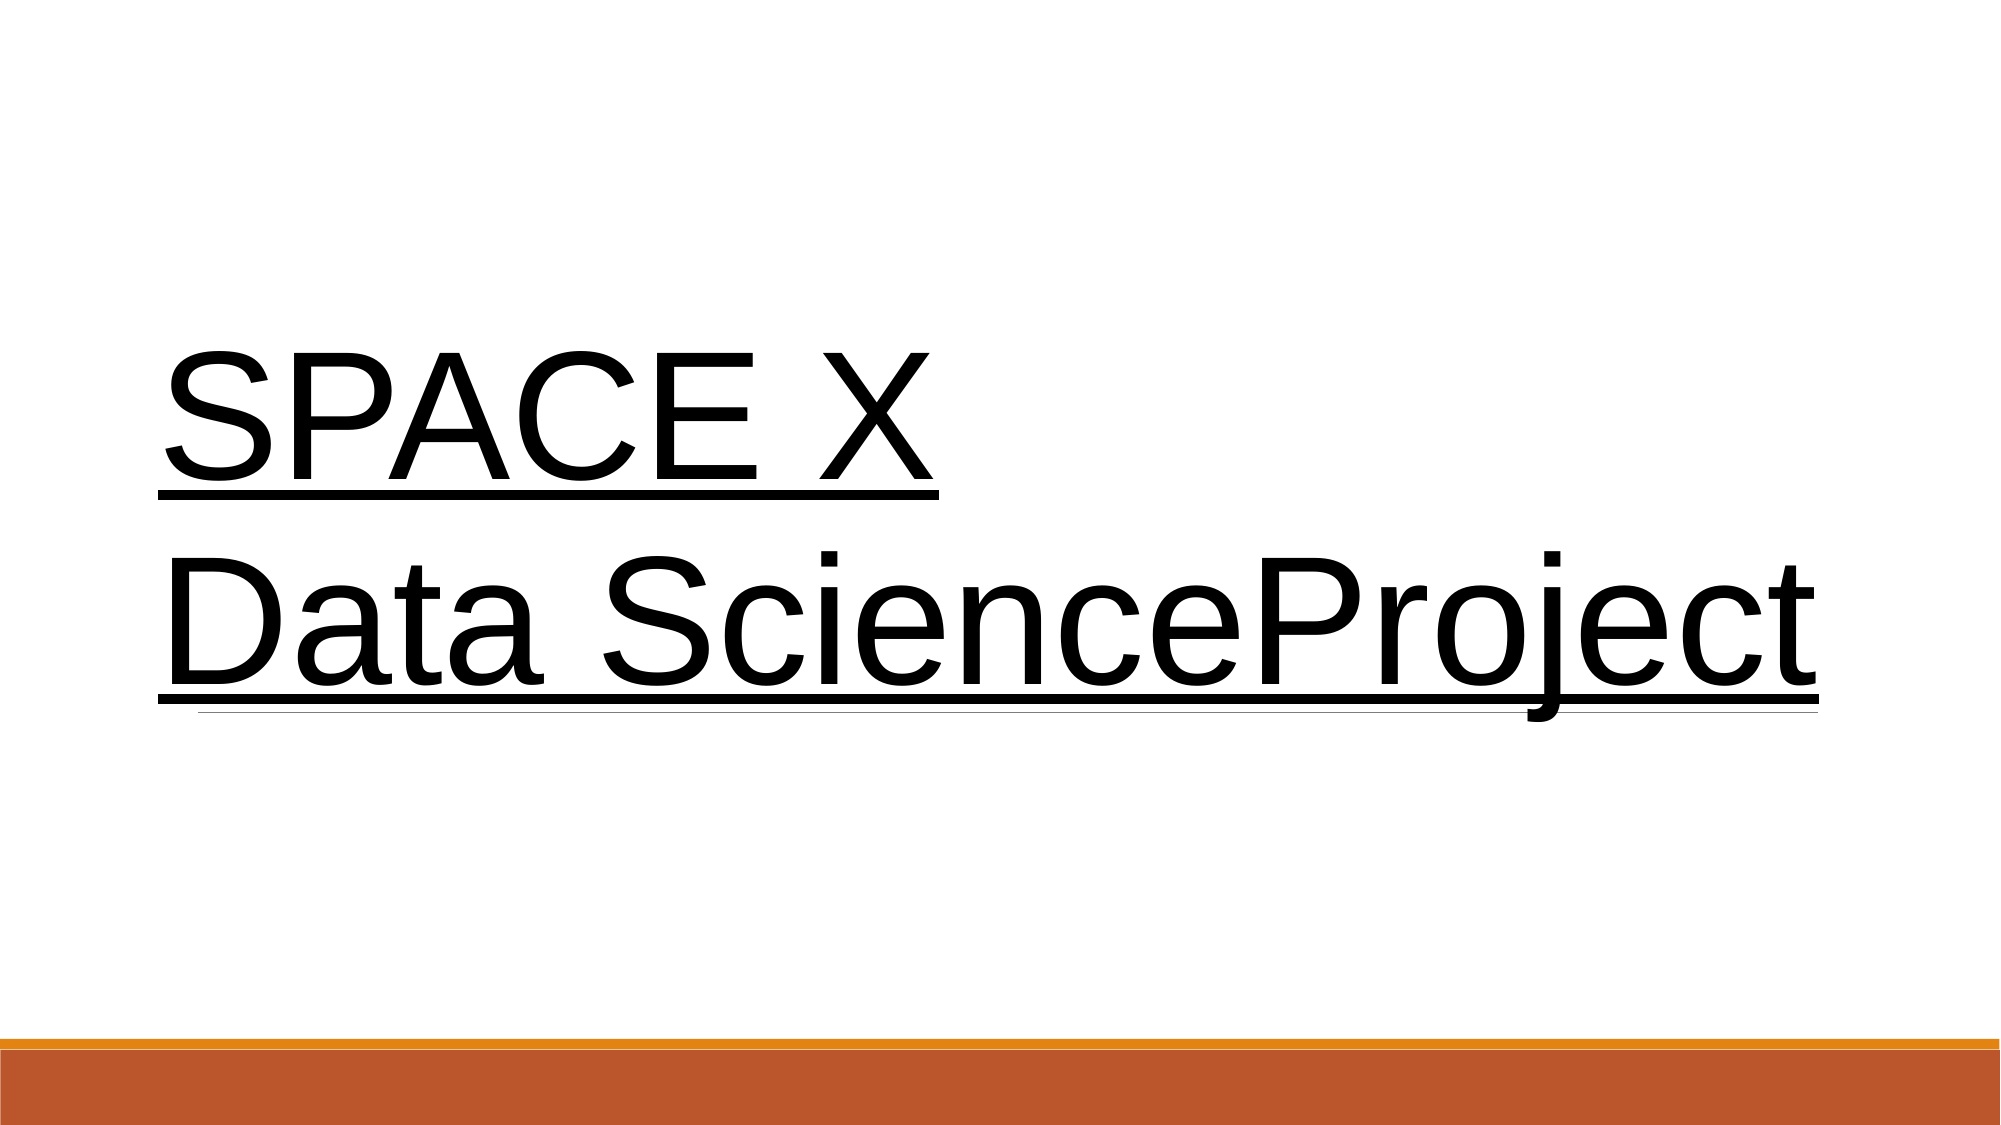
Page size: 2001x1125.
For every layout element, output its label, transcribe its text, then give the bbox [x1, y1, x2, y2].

list SPACE X Data ScienceProject [155, 237, 1927, 955]
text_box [0, 1038, 2000, 1125]
